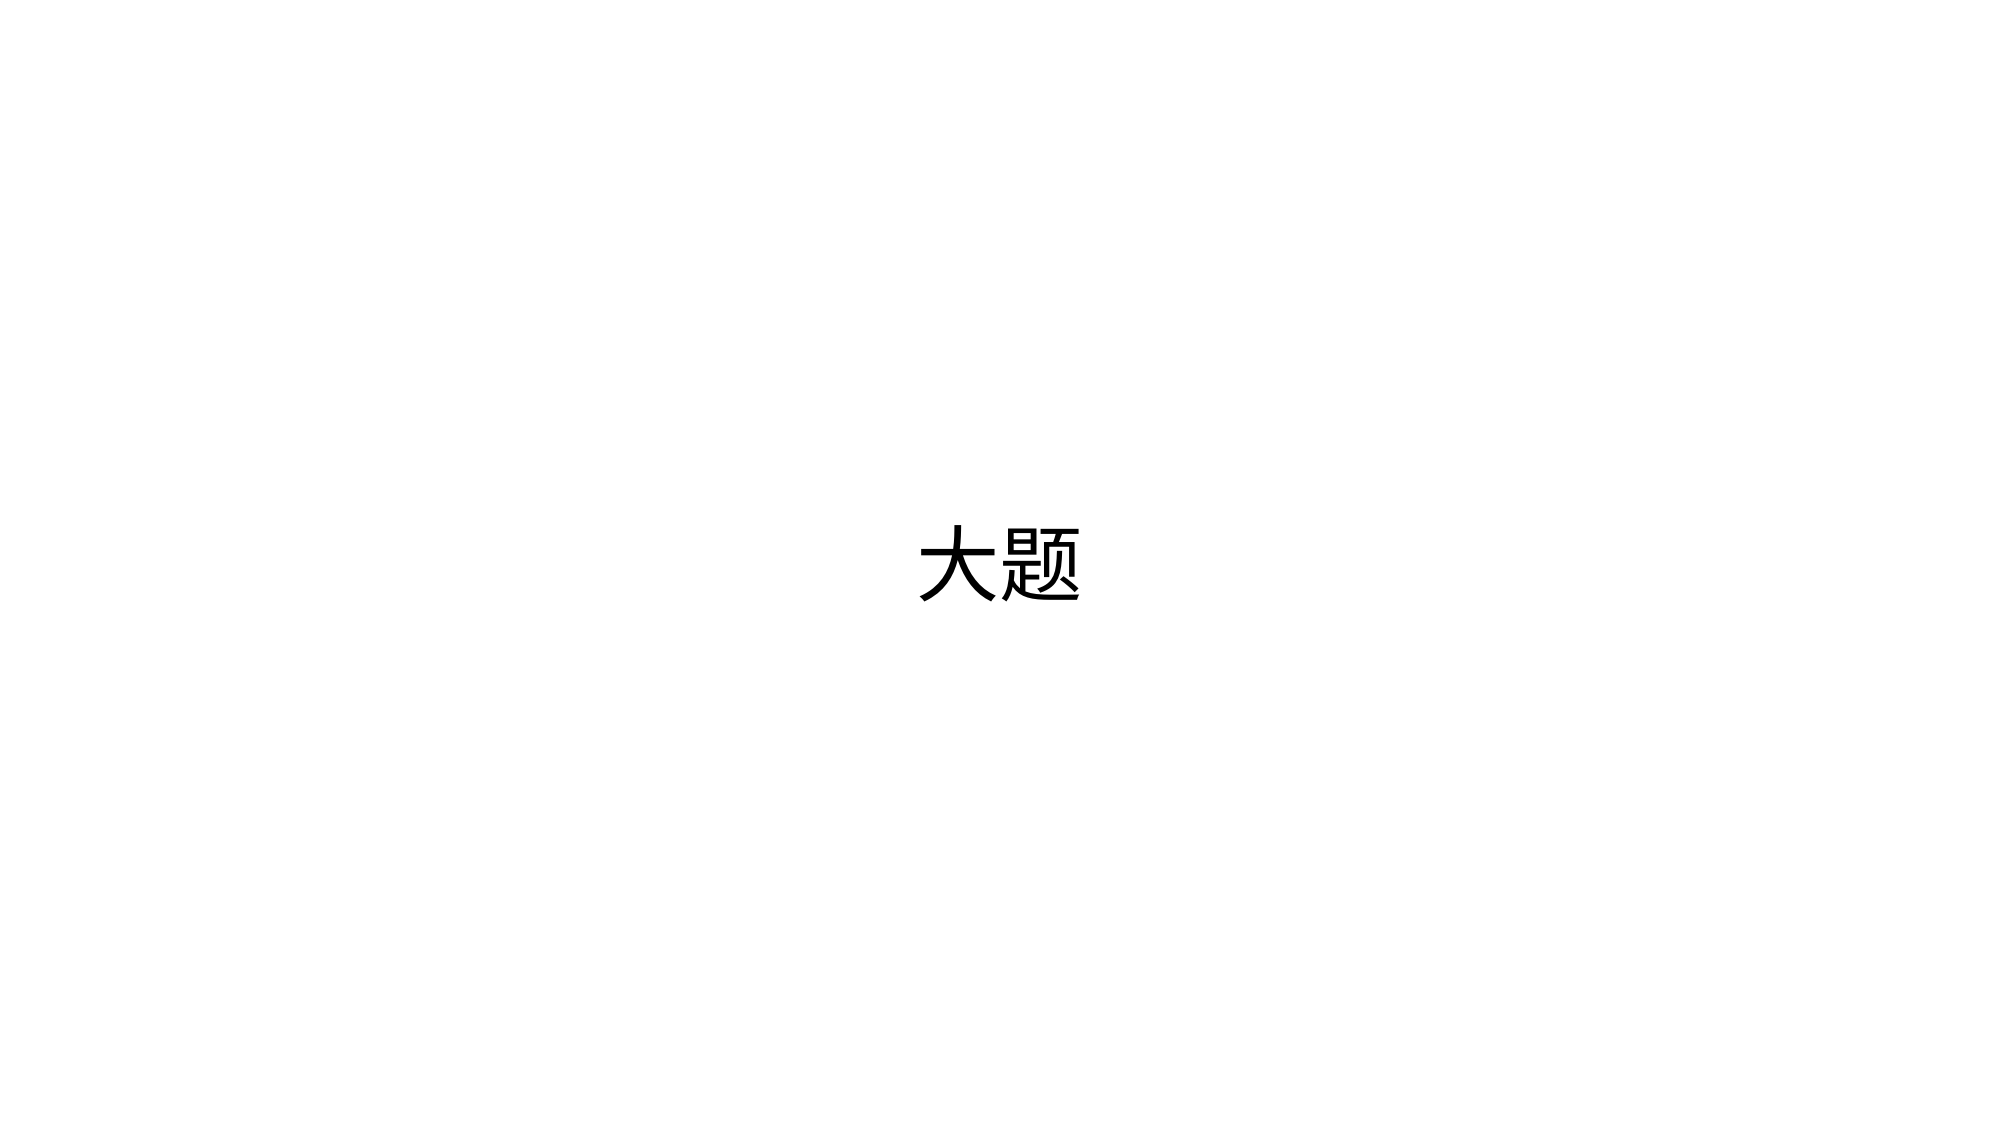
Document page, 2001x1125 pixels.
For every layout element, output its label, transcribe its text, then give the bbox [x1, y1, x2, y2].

text_box 大题 [901, 504, 1099, 620]
